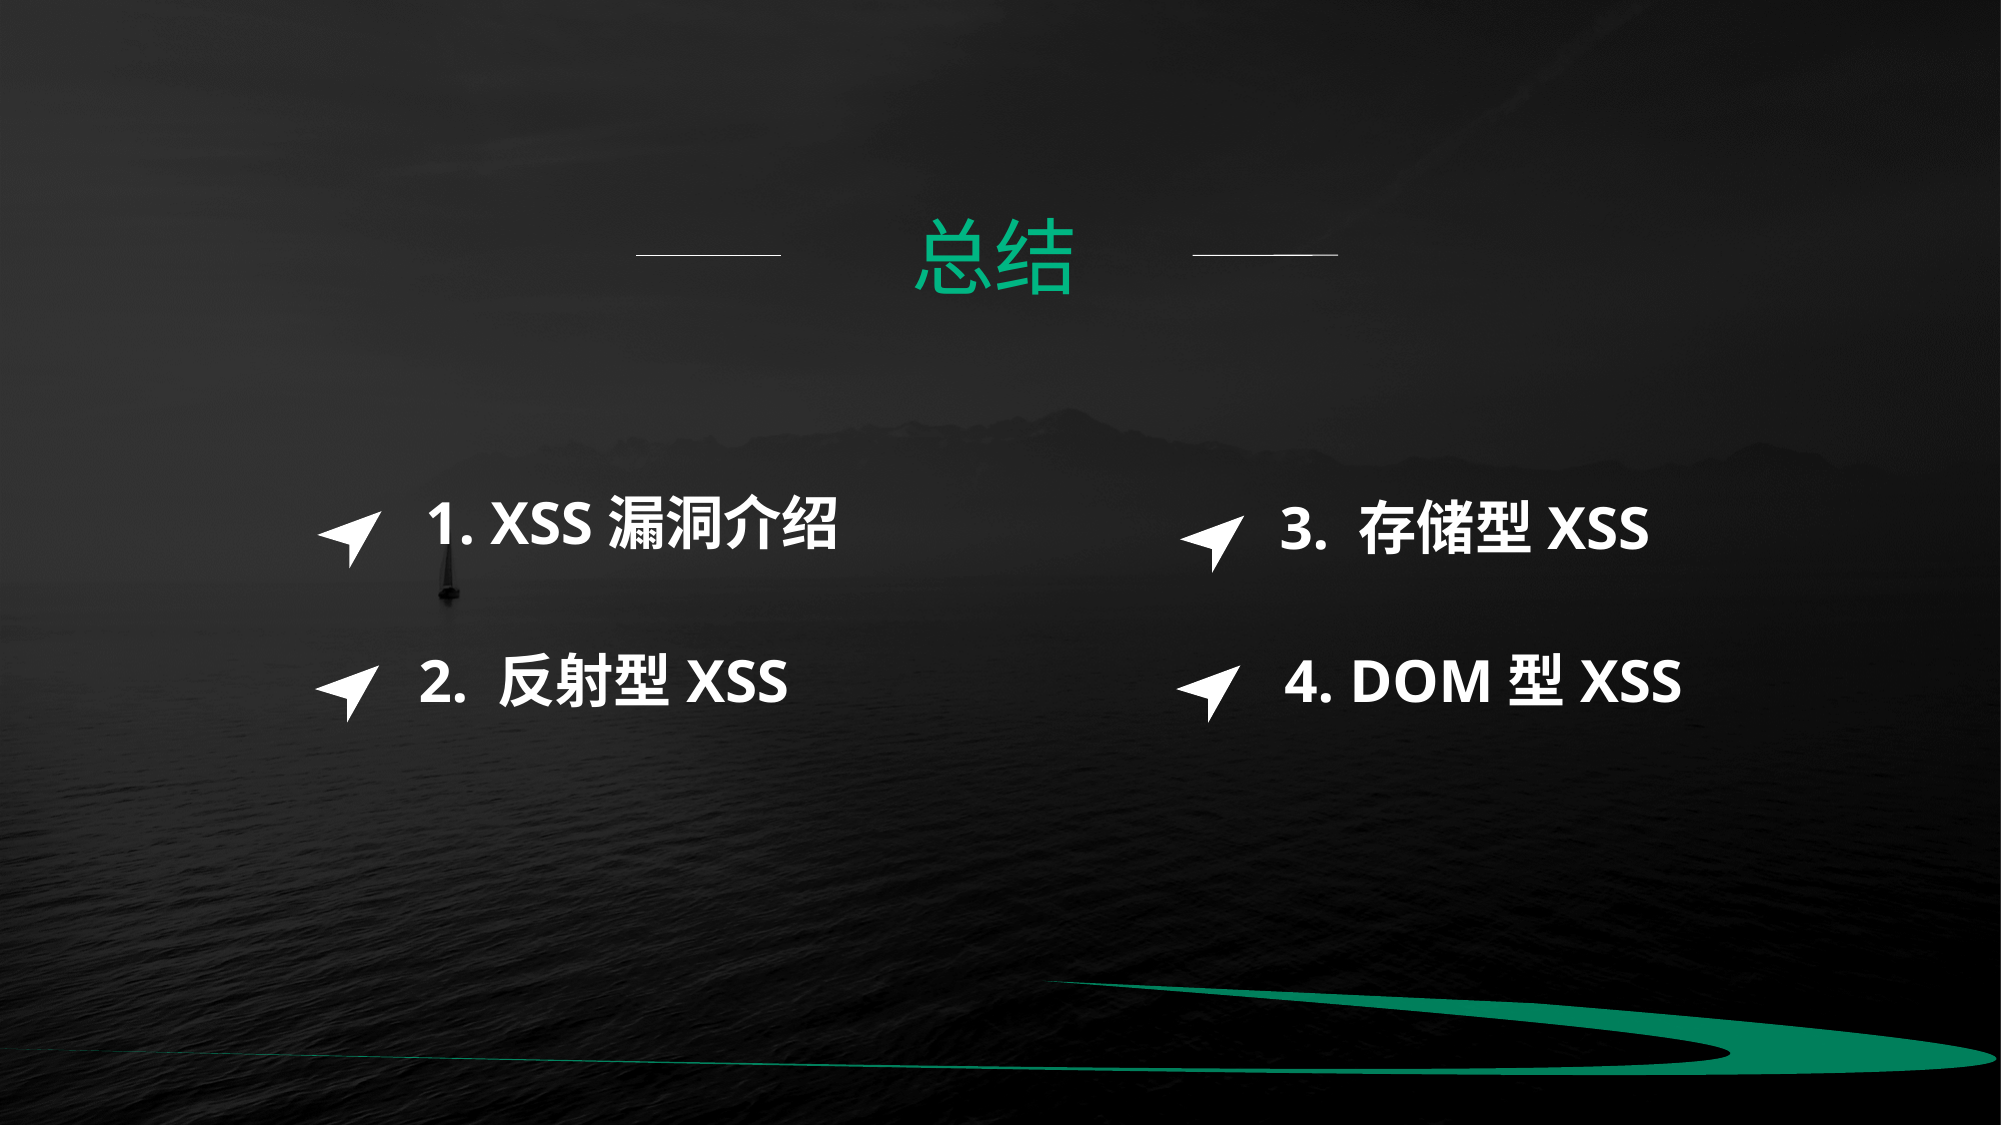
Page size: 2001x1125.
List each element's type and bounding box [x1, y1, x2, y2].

text_box [314, 478, 856, 723]
text_box [635, 198, 1338, 315]
text_box [1176, 483, 1696, 723]
picture [0, 0, 2001, 1125]
text_box [0, 979, 1998, 1077]
